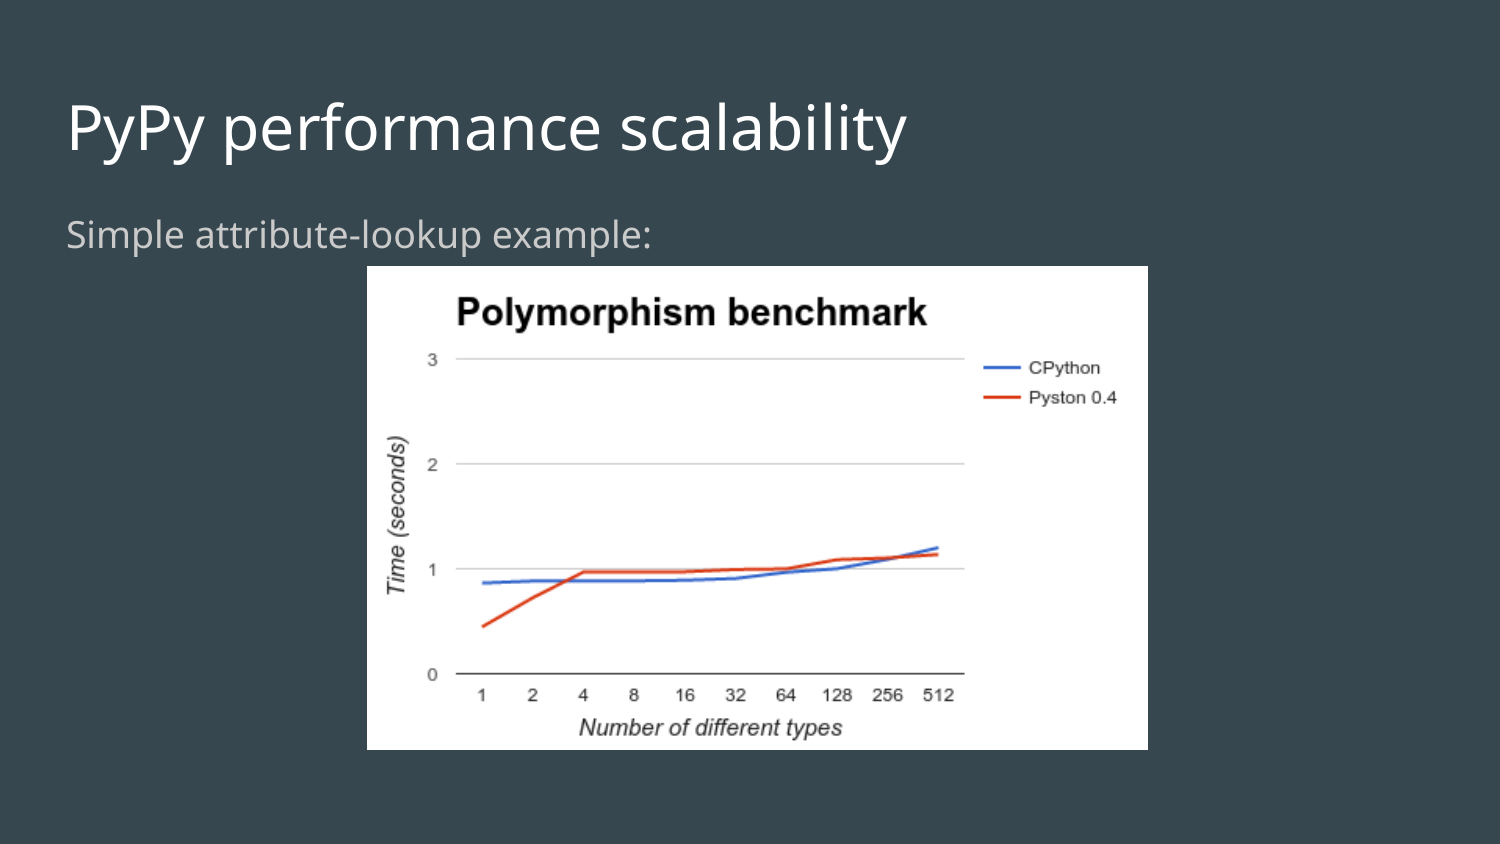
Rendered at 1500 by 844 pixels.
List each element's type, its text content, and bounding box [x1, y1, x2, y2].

list Simple attribute-lookup example: [51, 189, 1449, 750]
title PyPy performance scalability [51, 72, 1449, 167]
picture [367, 266, 1148, 751]
